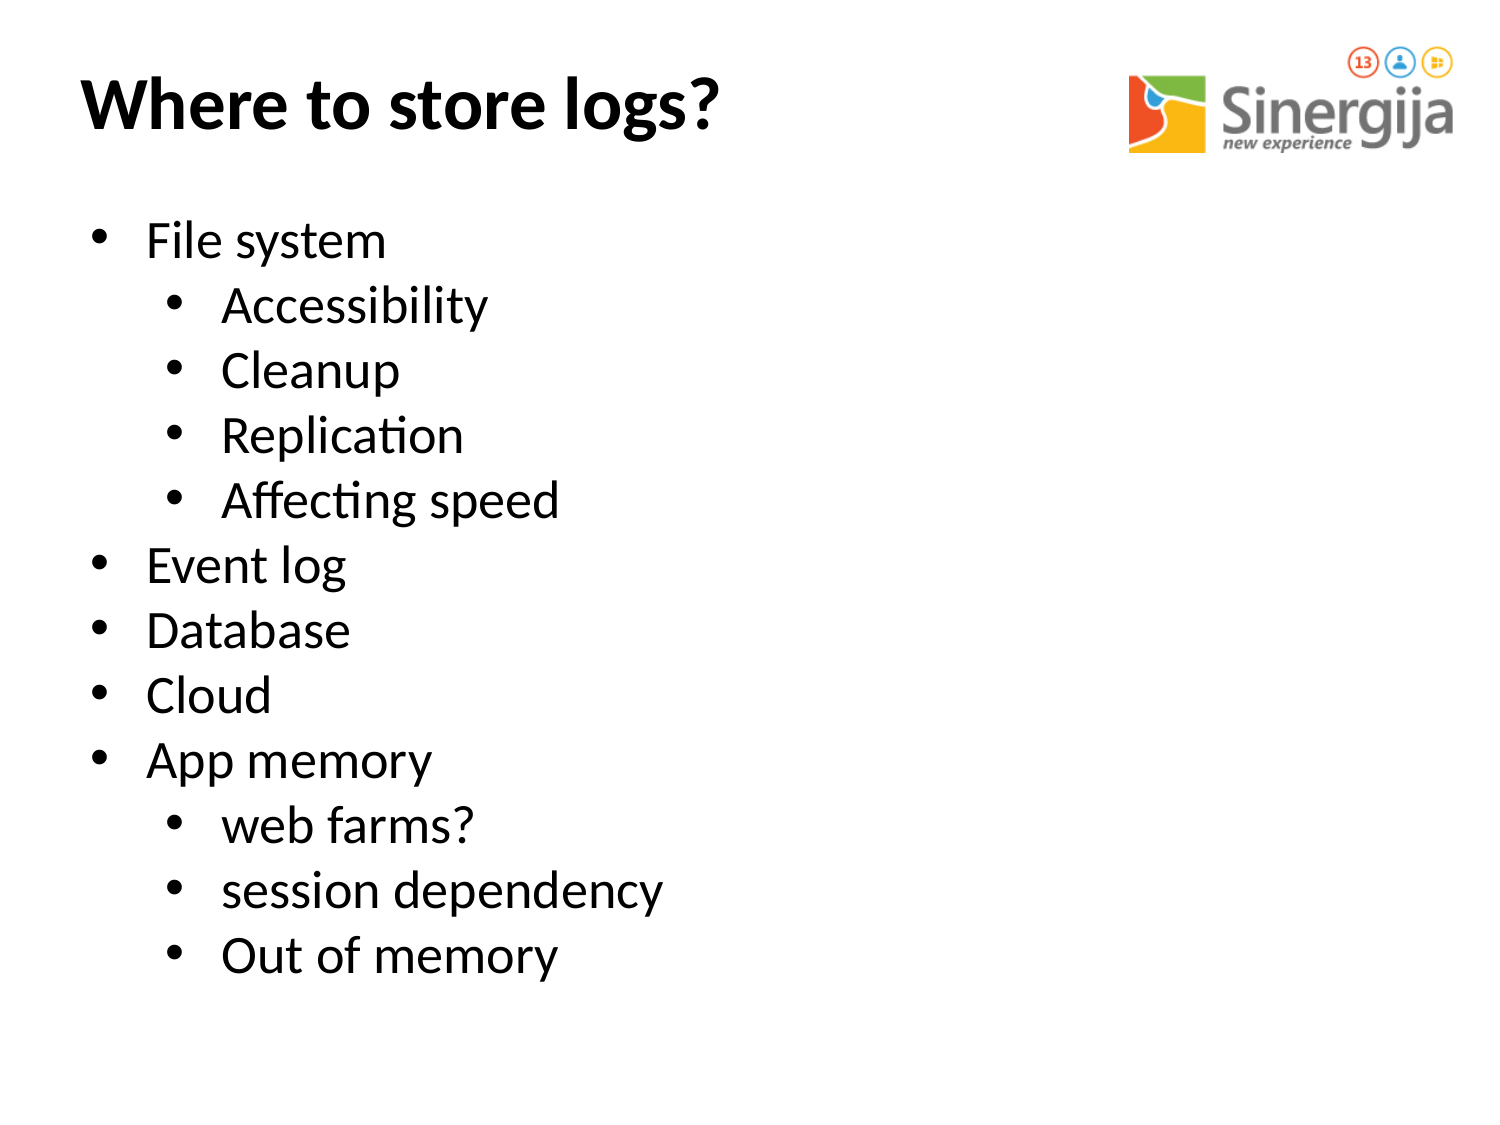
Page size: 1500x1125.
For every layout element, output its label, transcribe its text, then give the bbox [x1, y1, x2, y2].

title Where to store logs? [64, 43, 1124, 152]
list File system Accessibility Cleanup Replication Affecting speed Event log Database Cloud App memory web farms? session dependency Out of memory [75, 196, 1407, 1005]
picture [1129, 0, 1500, 153]
